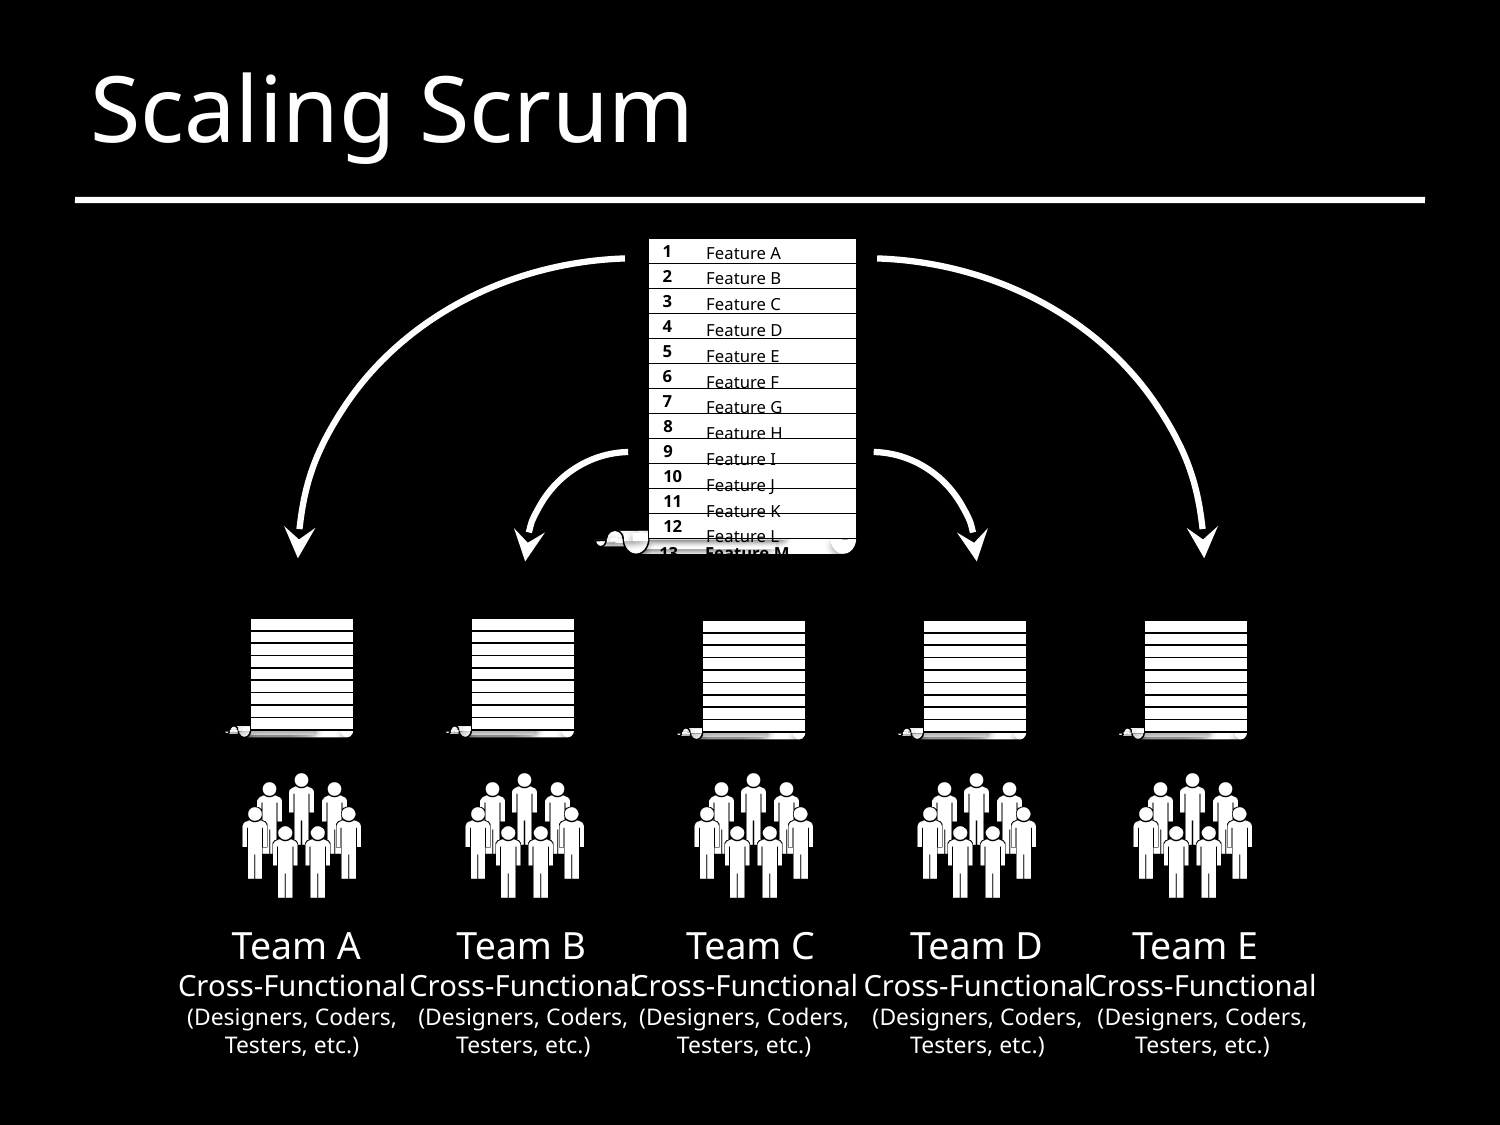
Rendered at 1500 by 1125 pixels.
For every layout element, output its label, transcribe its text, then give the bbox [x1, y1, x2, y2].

text_box Cross-Functional (Designers, Coders, Testers, etc.) [163, 960, 394, 1065]
picture [687, 859, 818, 901]
picture [1127, 769, 1258, 901]
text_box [1209, 620, 1249, 741]
picture [458, 859, 589, 901]
text_box Cross-Functional (Designers, Coders, Testers, etc.) [1073, 960, 1332, 1065]
picture [910, 859, 1041, 901]
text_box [297, 257, 978, 859]
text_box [978, 257, 1205, 859]
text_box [594, 228, 858, 255]
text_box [222, 914, 1266, 976]
picture [235, 769, 366, 901]
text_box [223, 618, 292, 738]
text_box Cross-Functional (Designers, Coders, Testers, etc.) [848, 984, 1073, 1065]
text_box Cross-Functional (Designers, Coders, Testers, etc.) [394, 984, 615, 1065]
title Scaling Scrum [74, 12, 1426, 201]
text_box Cross-Functional (Designers, Coders, Testers, etc.) [615, 984, 848, 1065]
